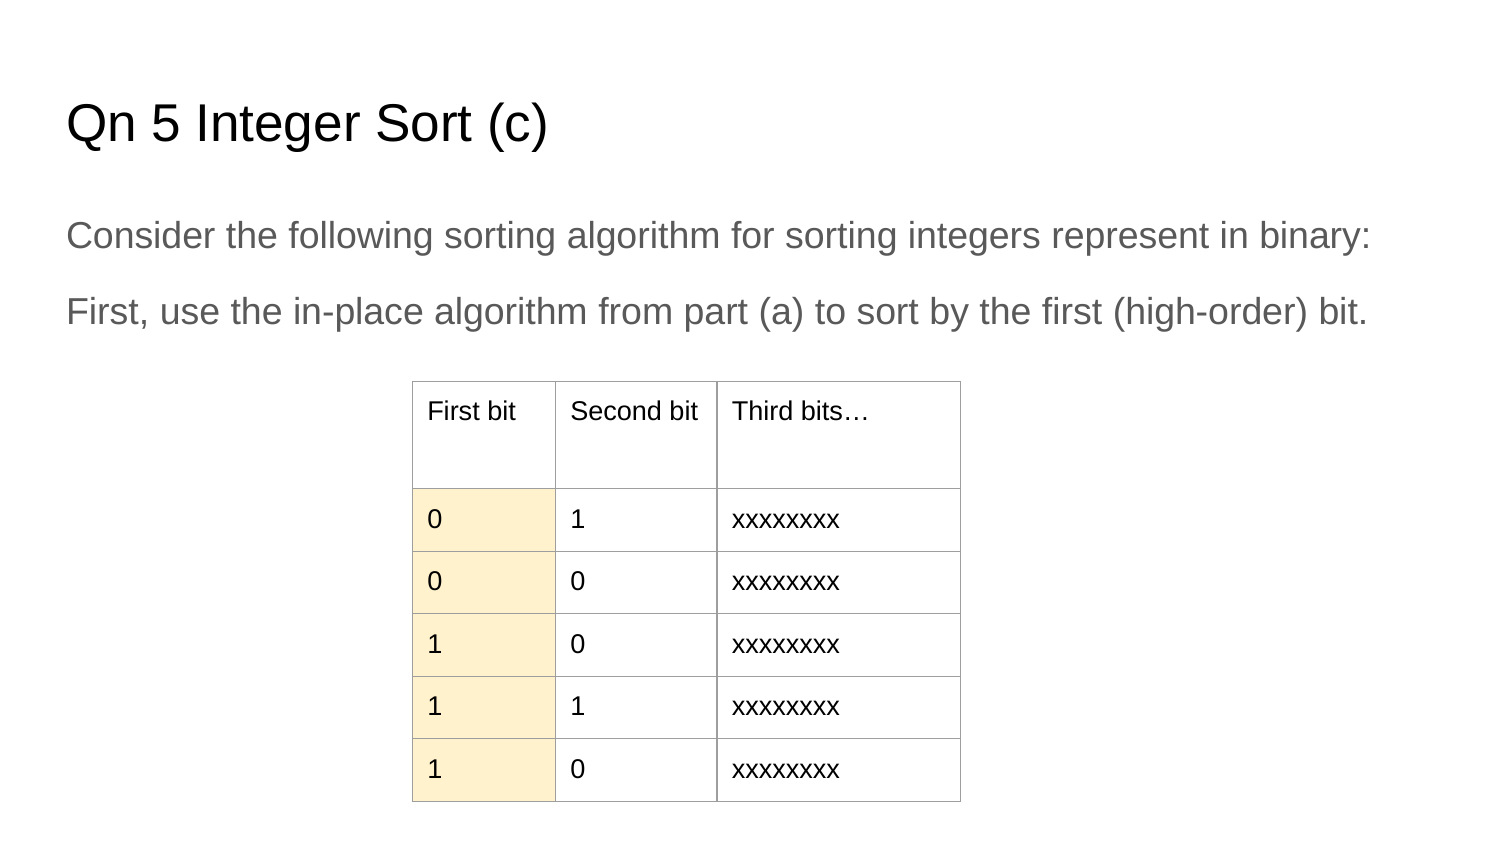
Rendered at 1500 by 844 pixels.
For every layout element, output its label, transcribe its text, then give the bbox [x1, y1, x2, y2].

table_cell 1 [556, 677, 716, 738]
table_cell xxxxxxxx [718, 552, 960, 613]
table_header Second bit [556, 382, 716, 488]
table_cell 1 [413, 739, 555, 801]
title Qn 5 Integer Sort (c) [51, 72, 1449, 167]
table_cell 1 [413, 614, 555, 676]
list Consider the following sorting algorithm for sorting integers represent in binary: First, use the in-place algorithm from part (a) to sort by the ﬁrst (high-order) bit. [51, 189, 1449, 829]
table_header Third bits… [718, 382, 960, 488]
table_cell 1 [556, 489, 716, 551]
table_cell xxxxxxxx [718, 489, 960, 551]
table_header First bit [413, 382, 555, 488]
table_cell 0 [556, 552, 716, 613]
table_cell xxxxxxxx [718, 739, 960, 801]
table_cell xxxxxxxx [718, 677, 960, 738]
table_cell 0 [556, 614, 716, 676]
table_cell 1 [413, 677, 555, 738]
table_cell 0 [413, 552, 555, 613]
table_cell 0 [413, 489, 555, 551]
table_cell 0 [556, 739, 716, 801]
table_cell xxxxxxxx [718, 614, 960, 676]
